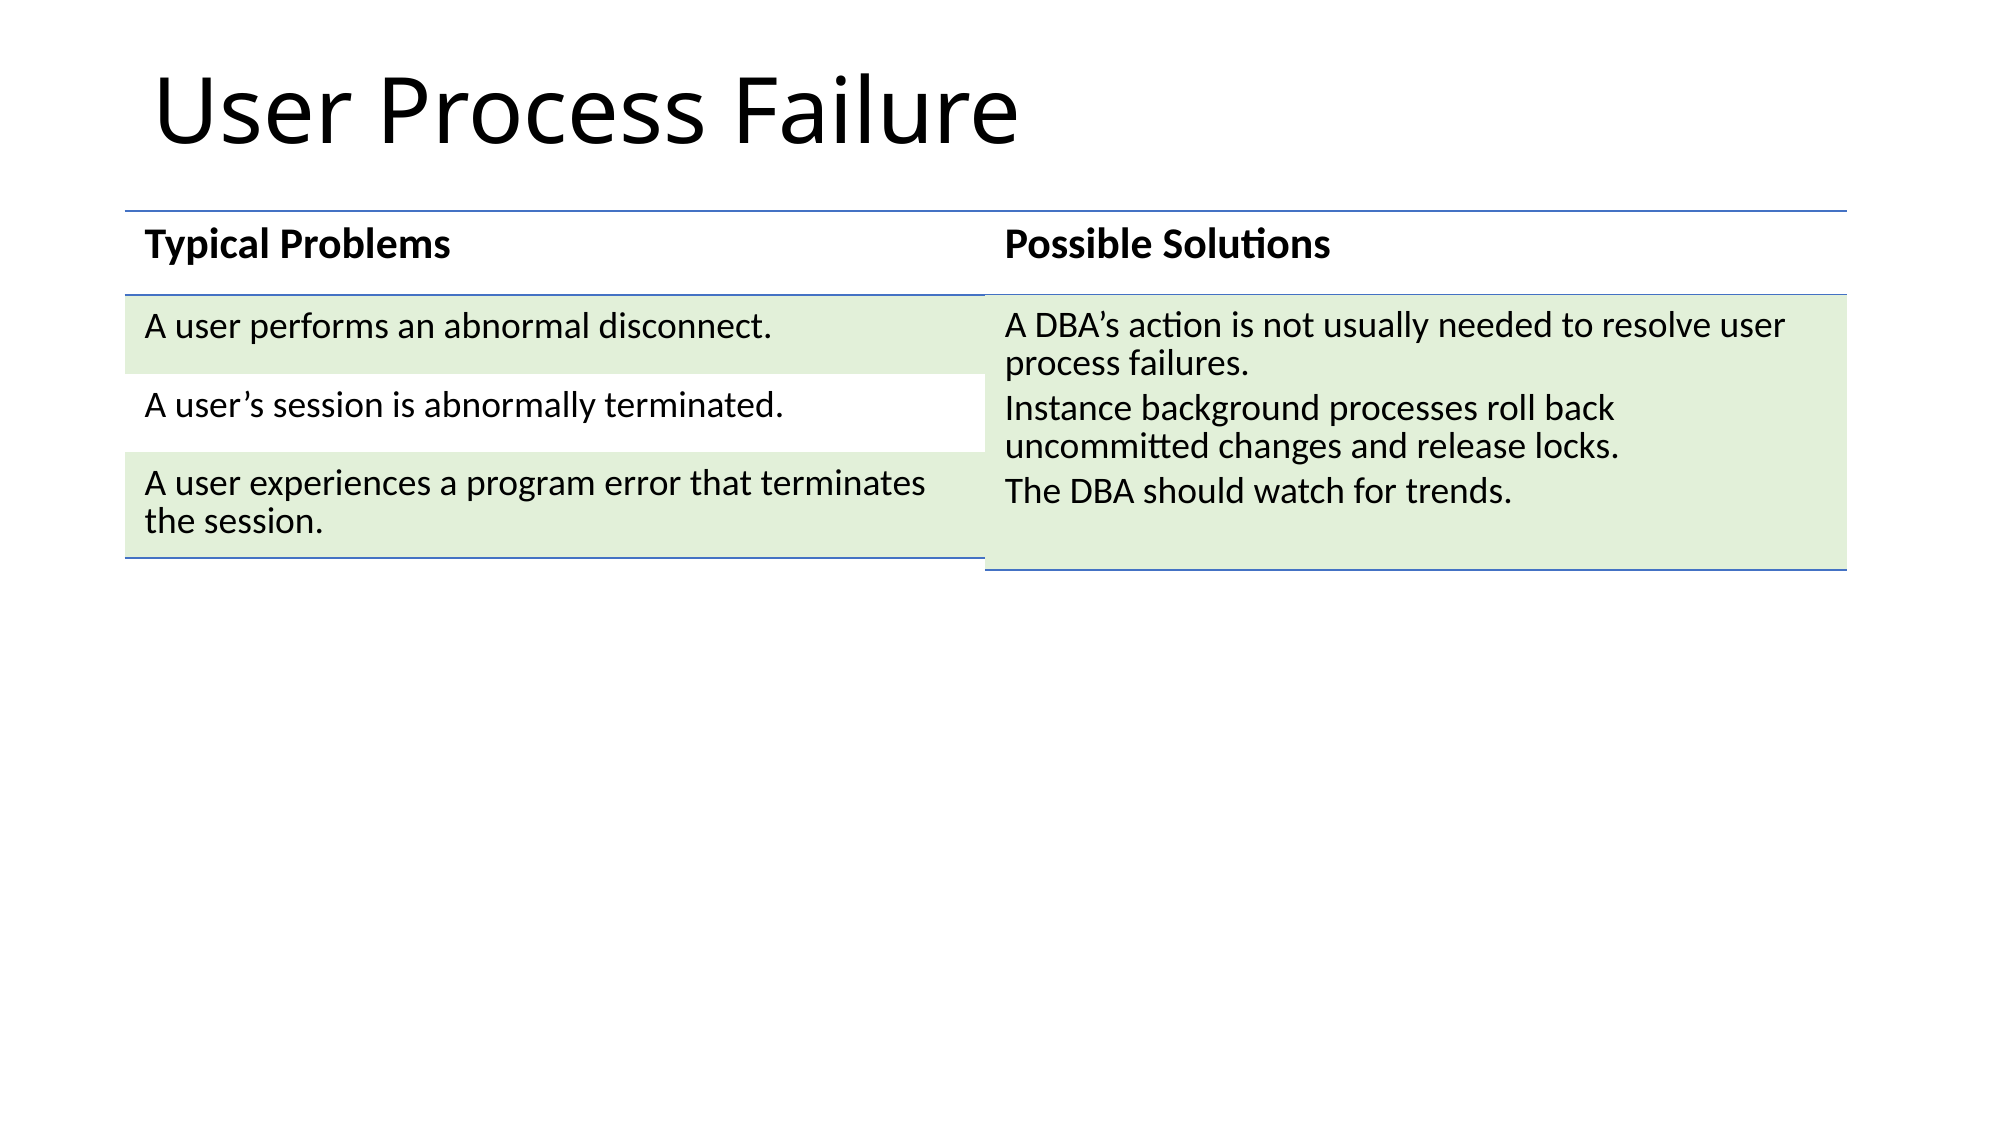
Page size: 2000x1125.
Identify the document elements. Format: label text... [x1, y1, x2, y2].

table_cell A user performs an abnormal disconnect. [125, 296, 985, 374]
table_header Typical Problems [125, 212, 985, 294]
table_header Possible Solutions [985, 212, 1847, 294]
table_cell A DBA’s action is not usually needed to resolve user process failures. Instance background processes roll back uncommitted changes and release locks. The DBA should watch for trends. [985, 295, 1847, 569]
table_cell A user experiences a program error that terminates the session. [125, 452, 985, 557]
title User Process Failure [137, 59, 1862, 278]
table_cell A user’s session is abnormally terminated. [125, 374, 985, 452]
